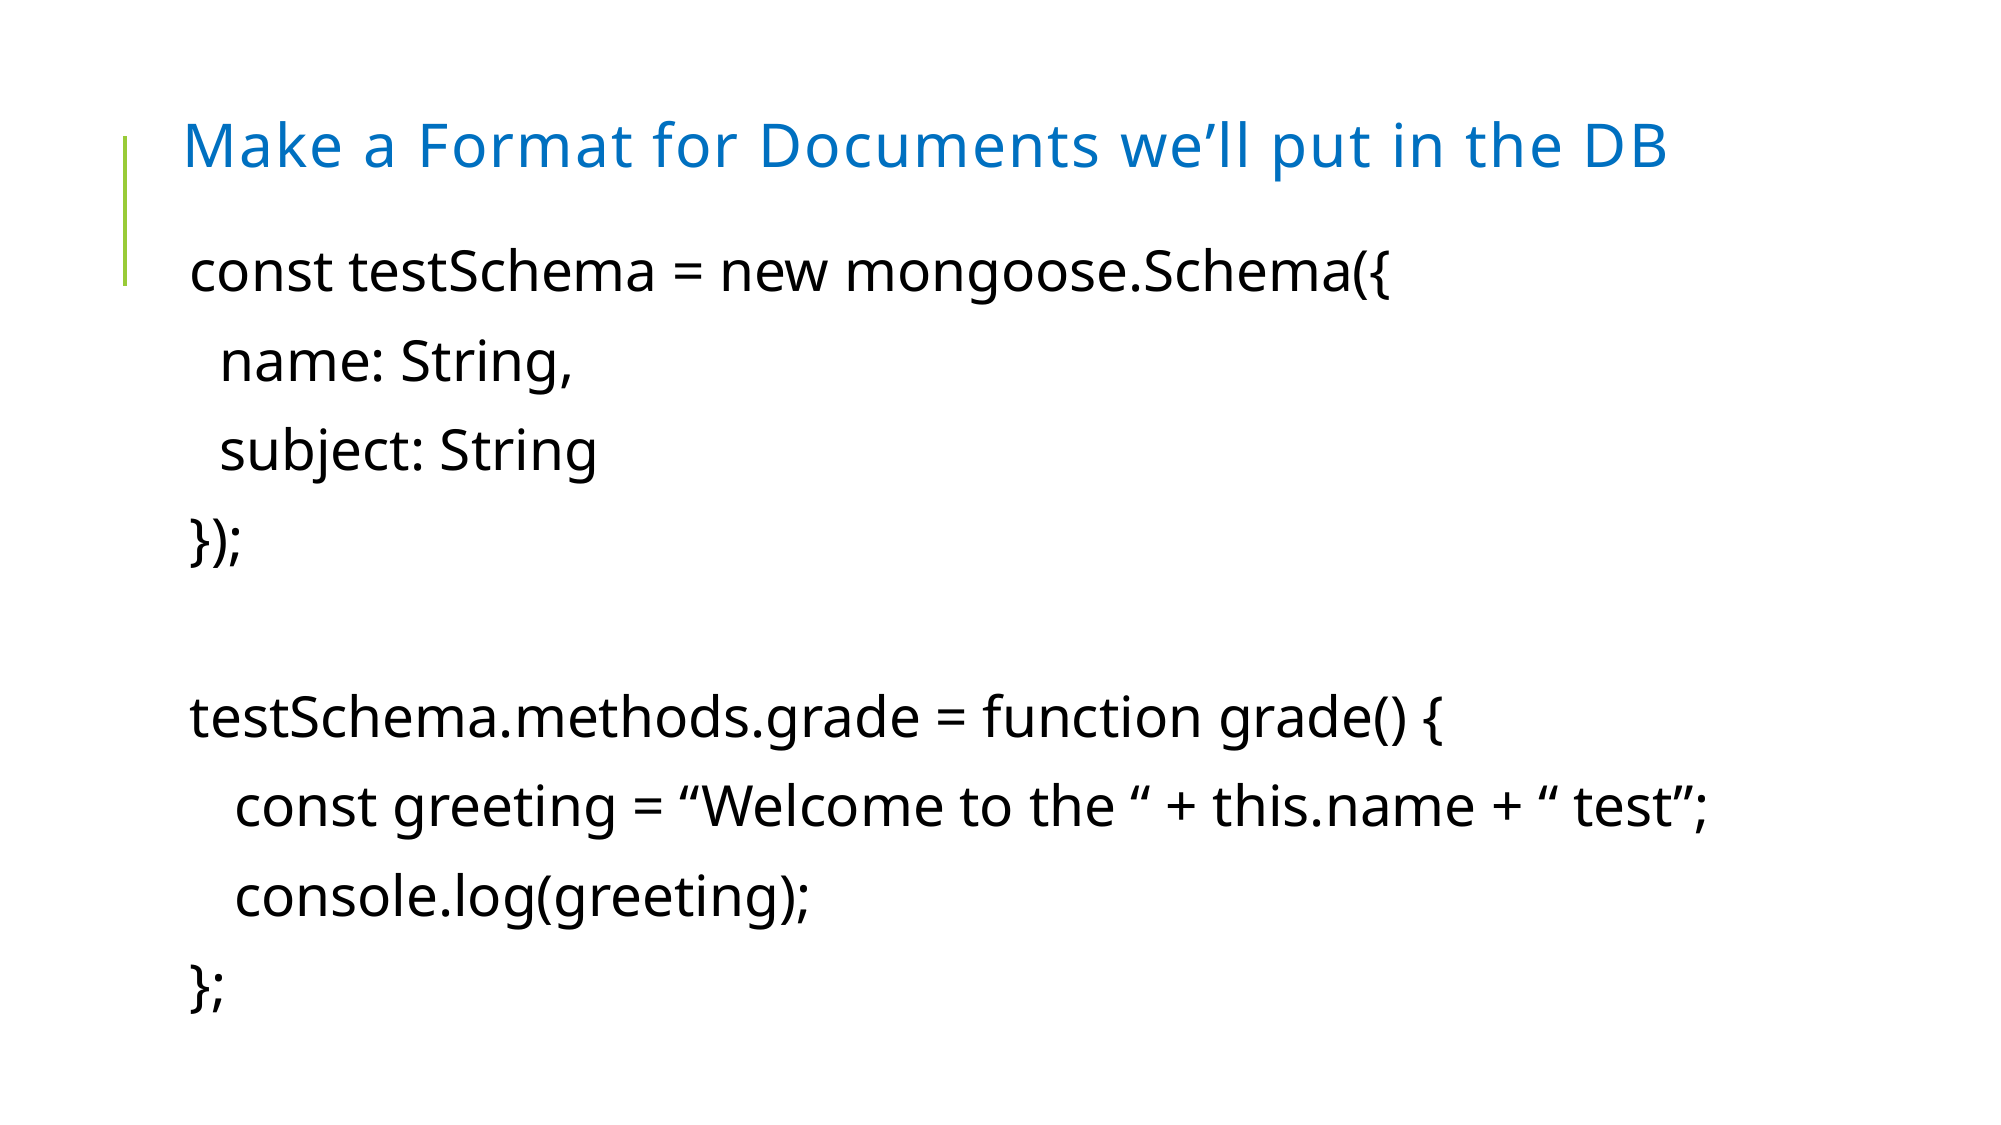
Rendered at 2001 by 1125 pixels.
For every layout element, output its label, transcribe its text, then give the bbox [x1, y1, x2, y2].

list const testSchema = new mongoose.Schema({ name: String, subject: String }); testSchema.methods.grade = function grade() { const greeting = “Welcome to the “ + this.name + “ test”; console.log(greeting); }; [168, 235, 1763, 1035]
title Make a Format for Documents we’ll put in the DB [168, 96, 1763, 205]
